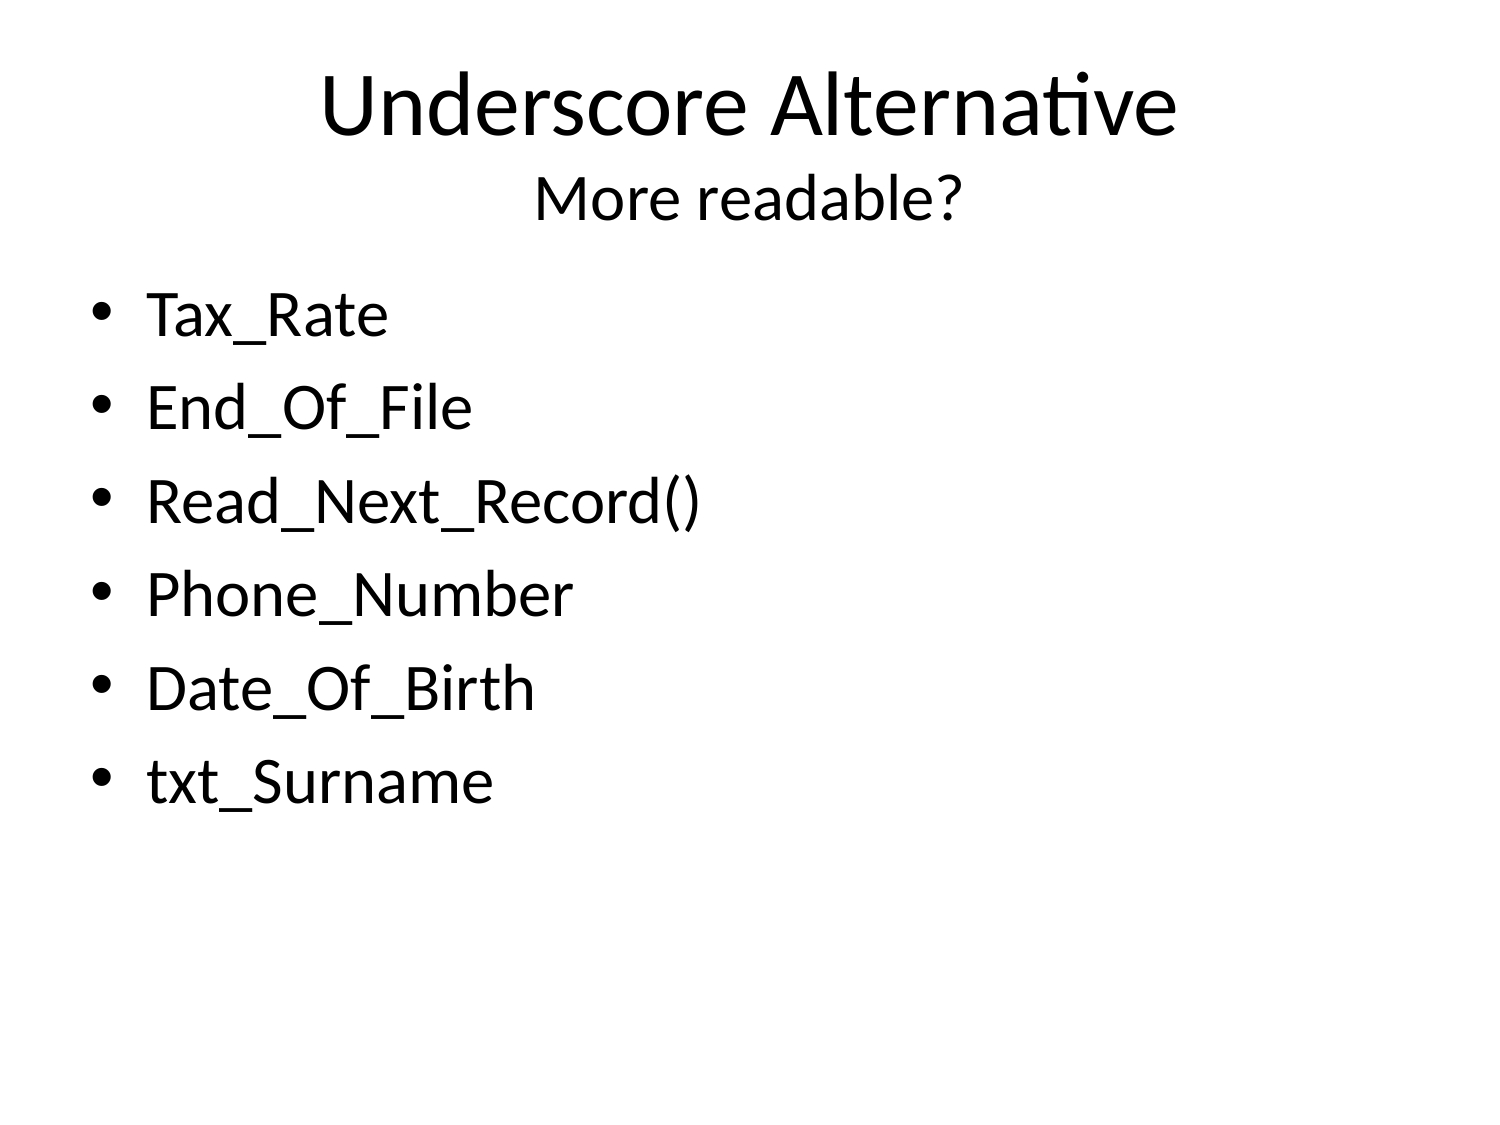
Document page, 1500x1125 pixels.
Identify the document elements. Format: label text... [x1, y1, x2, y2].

list Tax_Rate End_Of_File Read_Next_Record() Phone_Number Date_Of_Birth txt_Surname [75, 262, 1425, 1005]
title Underscore Alternative More readable? [75, 45, 1425, 233]
